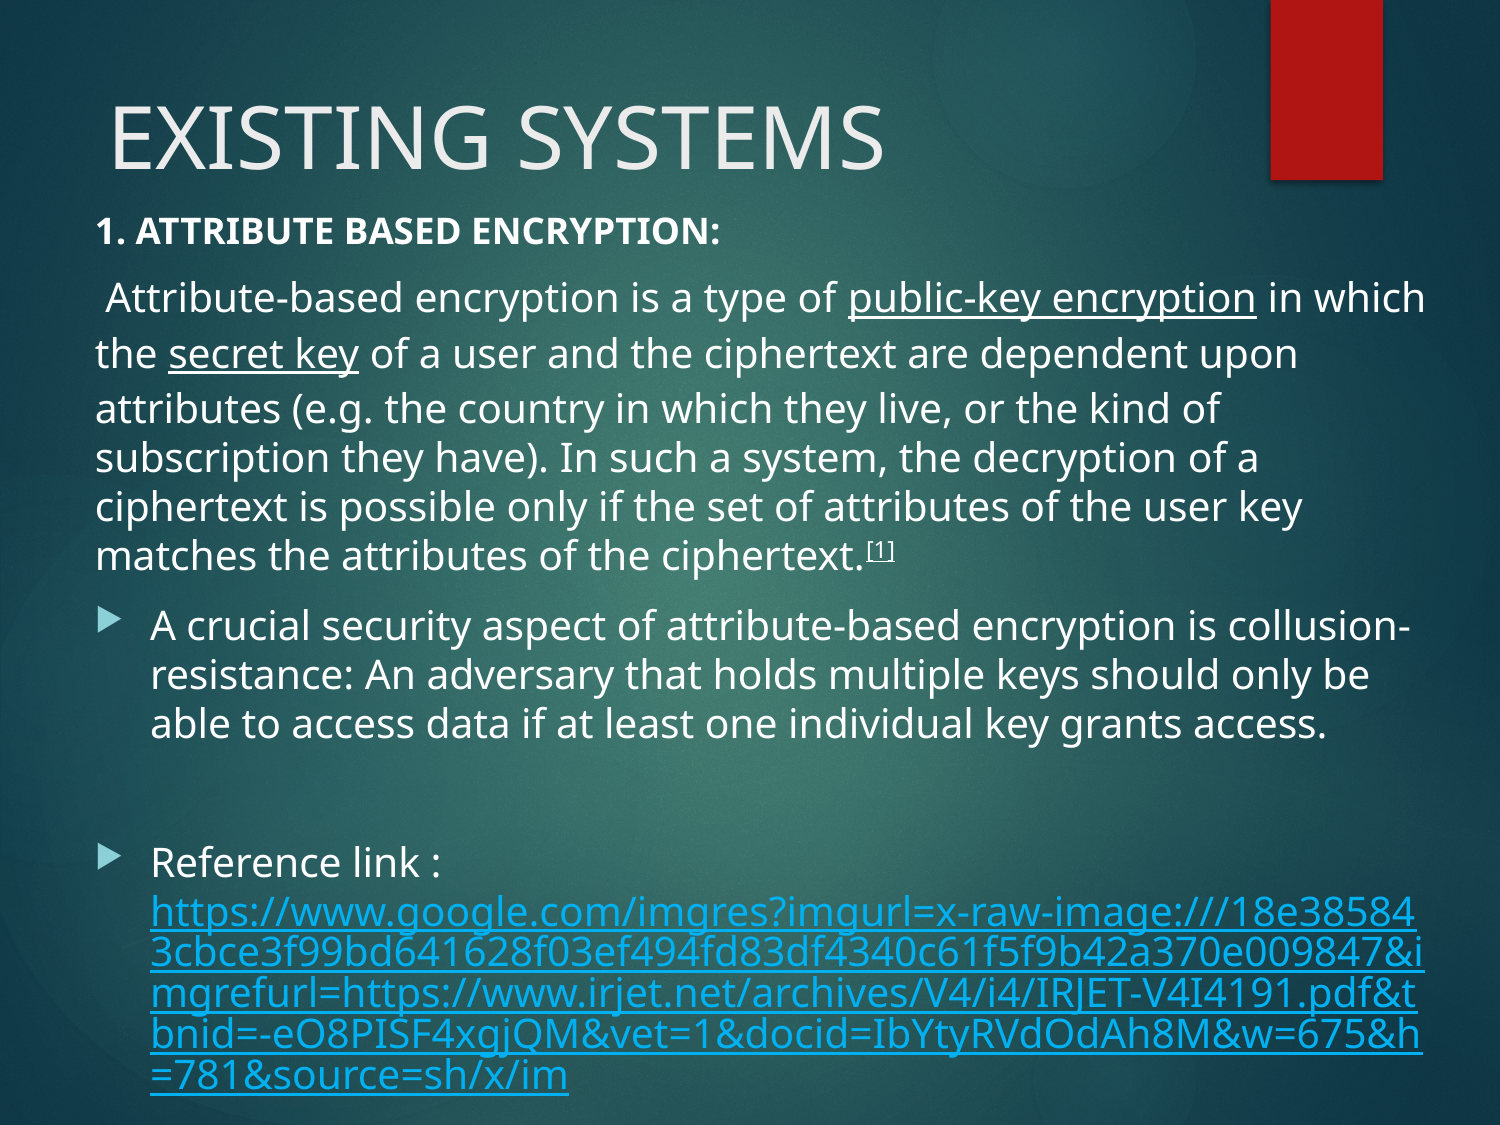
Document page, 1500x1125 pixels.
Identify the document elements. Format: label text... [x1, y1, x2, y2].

list 1. ATTRIBUTE BASED ENCRYPTION: Attribute-based encryption is a type of public-key encryption in which the secret key of a user and the ciphertext are dependent upon attributes (e.g. the country in which they live, or the kind of subscription they have). In such a system, the decryption of a ciphertext is possible only if the set of attributes of the user key matches the attributes of the ciphertext.[1] A crucial security aspect of attribute-based encryption is collusion-resistance: An adversary that holds multiple keys should only be able to access data if at least one individual key grants access. Reference link : https://www.google.com/imgres?imgurl=x-raw-image:///18e385843cbce3f99bd641628f03ef494fd83df4340c61f5f9b42a370e009847&imgrefurl=https://www.irjet.net/archives/V4/i4/IRJET-V4I4191.pdf&tbnid=-eO8PISF4xgjQM&vet=1&docid=IbYtyRVdOdAh8M&w=675&h=781&source=sh/x/im [79, 200, 1455, 986]
title EXISTING SYSTEMS [92, 74, 1443, 200]
